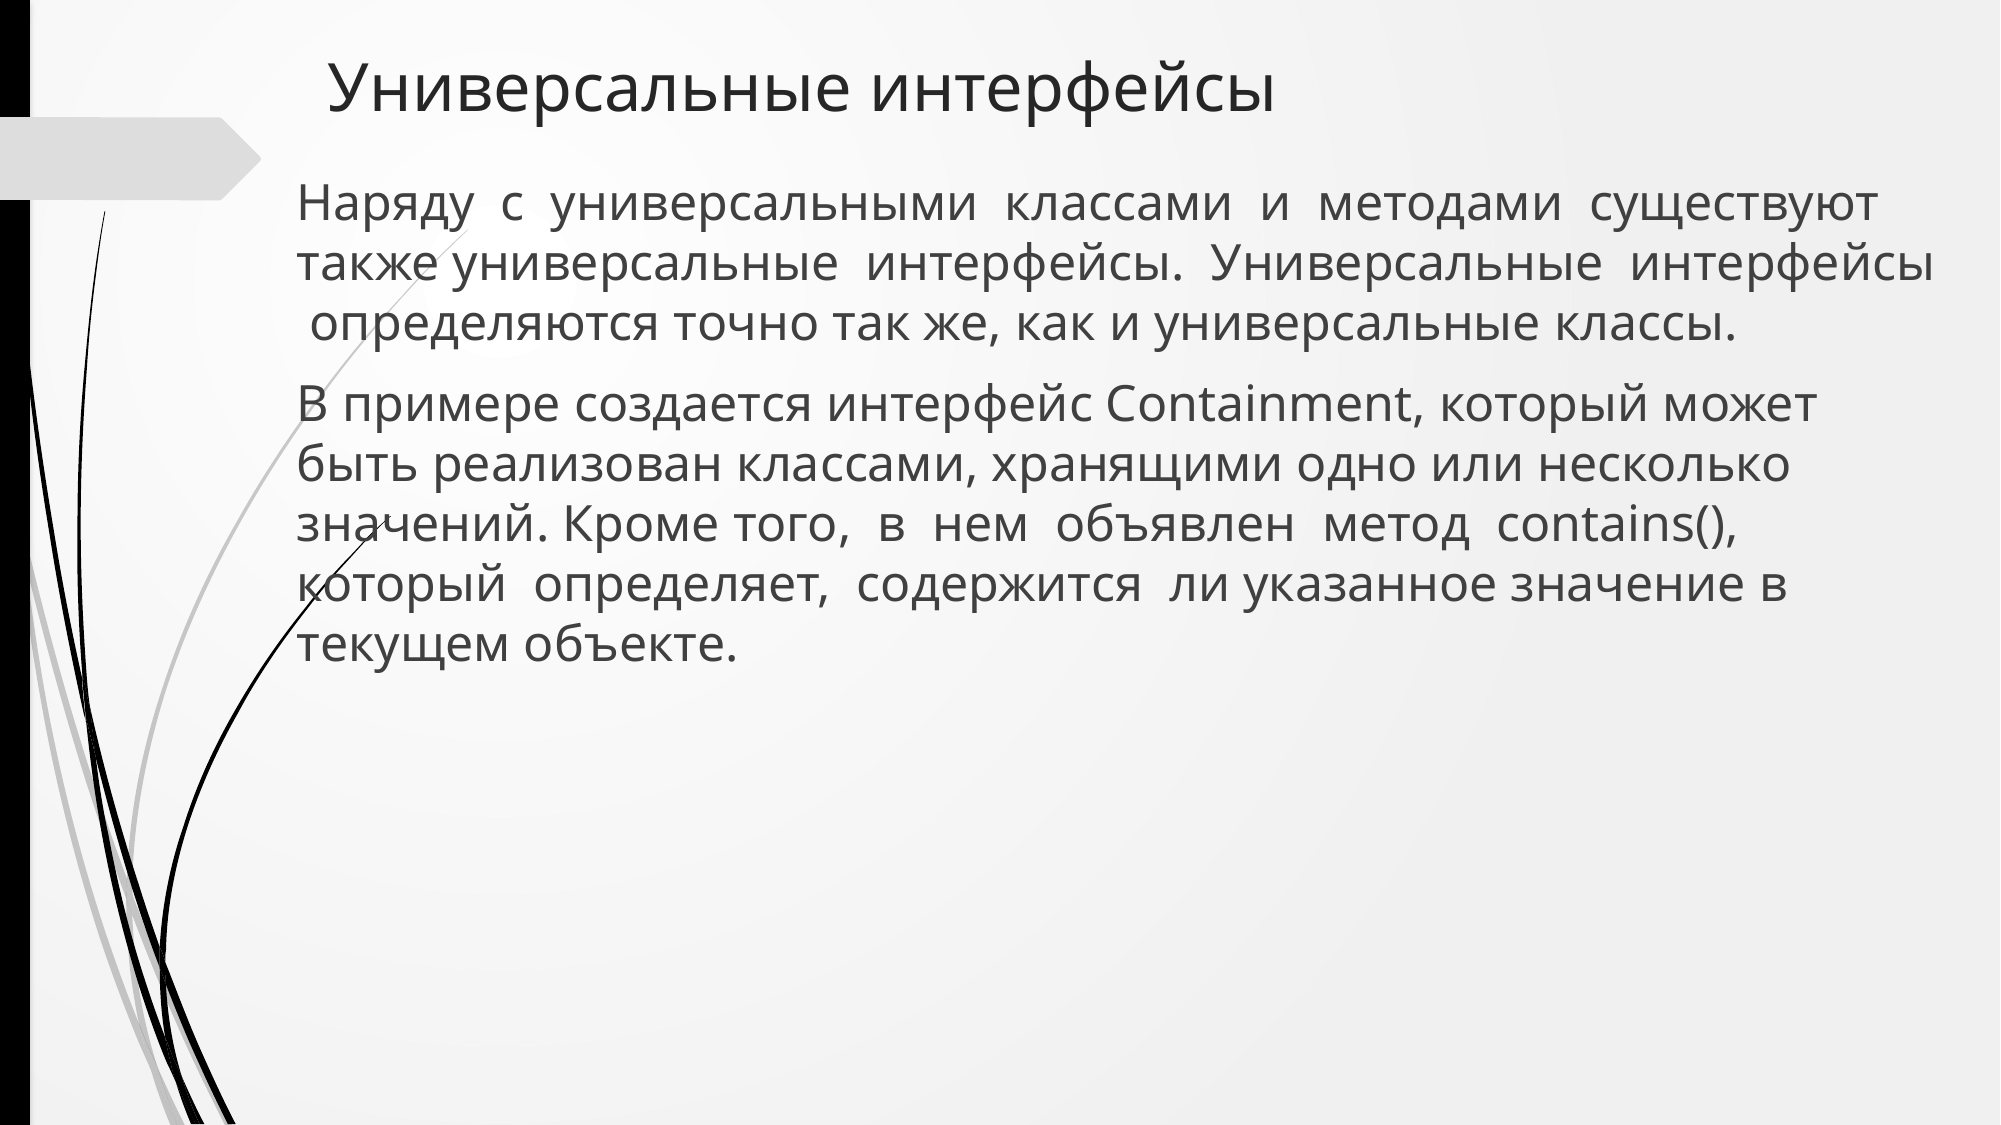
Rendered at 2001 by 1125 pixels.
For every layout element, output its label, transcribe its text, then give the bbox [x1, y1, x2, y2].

title Универсальные интерфейсы [312, 36, 1806, 141]
list Наряду с универсальными классами и методами существуют также универсальные интерфейсы. Универсальные интерфейсы определяются точно так же, как и универсальные классы. В примере создается интерфейс Containment, который может быть реализован классами, хранящими одно или несколько значений. Кроме того, в нем объявлен метод contains(), который определяет, содержится ли указанное значение в текущем объекте. [281, 162, 1963, 1105]
